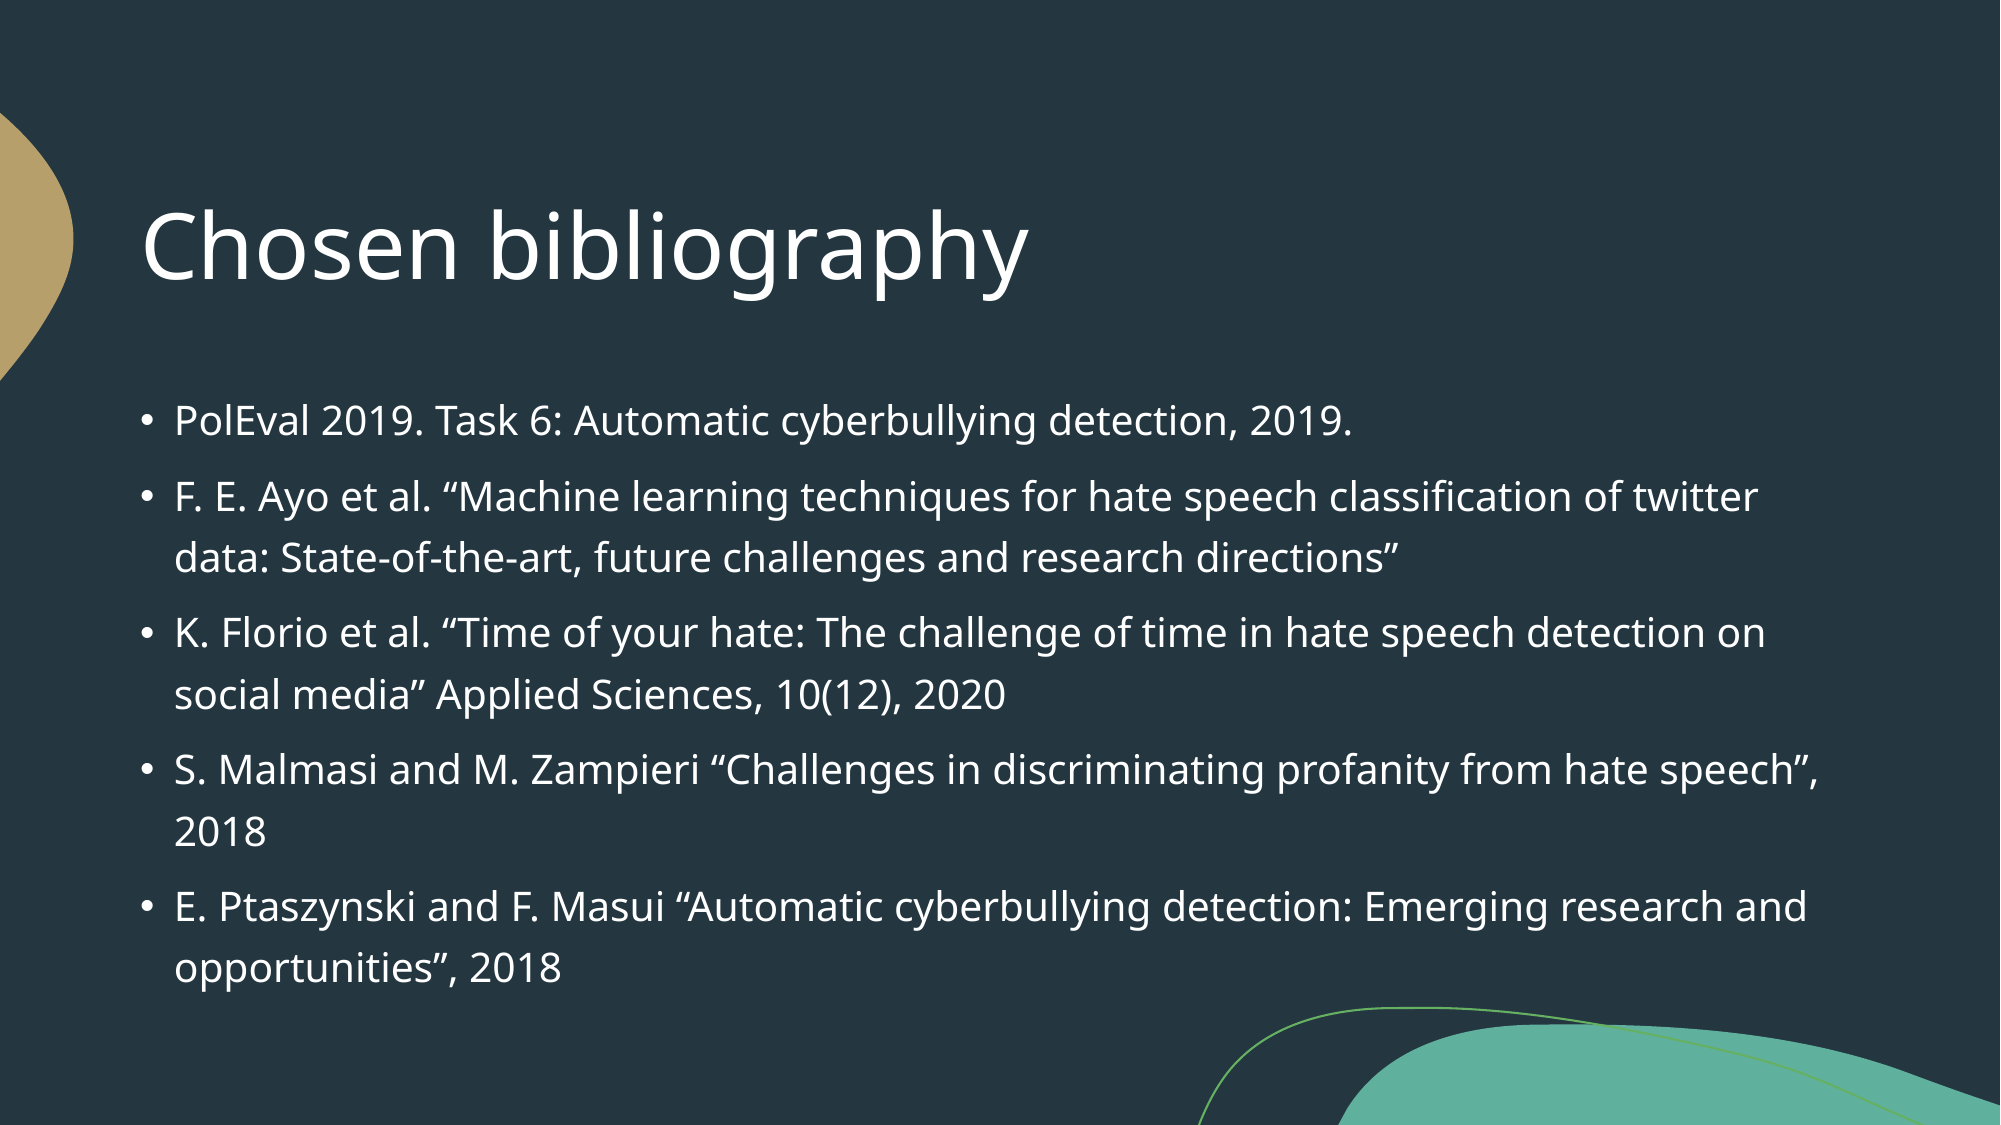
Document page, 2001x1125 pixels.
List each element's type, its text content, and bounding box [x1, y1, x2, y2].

title Chosen bibliography [125, 125, 1875, 375]
list PolEval 2019. Task 6: Automatic cyberbullying detection, 2019. F. E. Ayo et al. “Machine learning techniques for hate speech classification of twitter data: State-of-the-art, future challenges and research directions” K. Florio et al. “Time of your hate: The challenge of time in hate speech detection on social media” Applied Sciences, 10(12), 2020 S. Malmasi and M. Zampieri “Challenges in discriminating profanity from hate speech”, 2018 E. Ptaszynski and F. Masui “Automatic cyberbullying detection: Emerging research and opportunities”, 2018 [125, 375, 1875, 1002]
